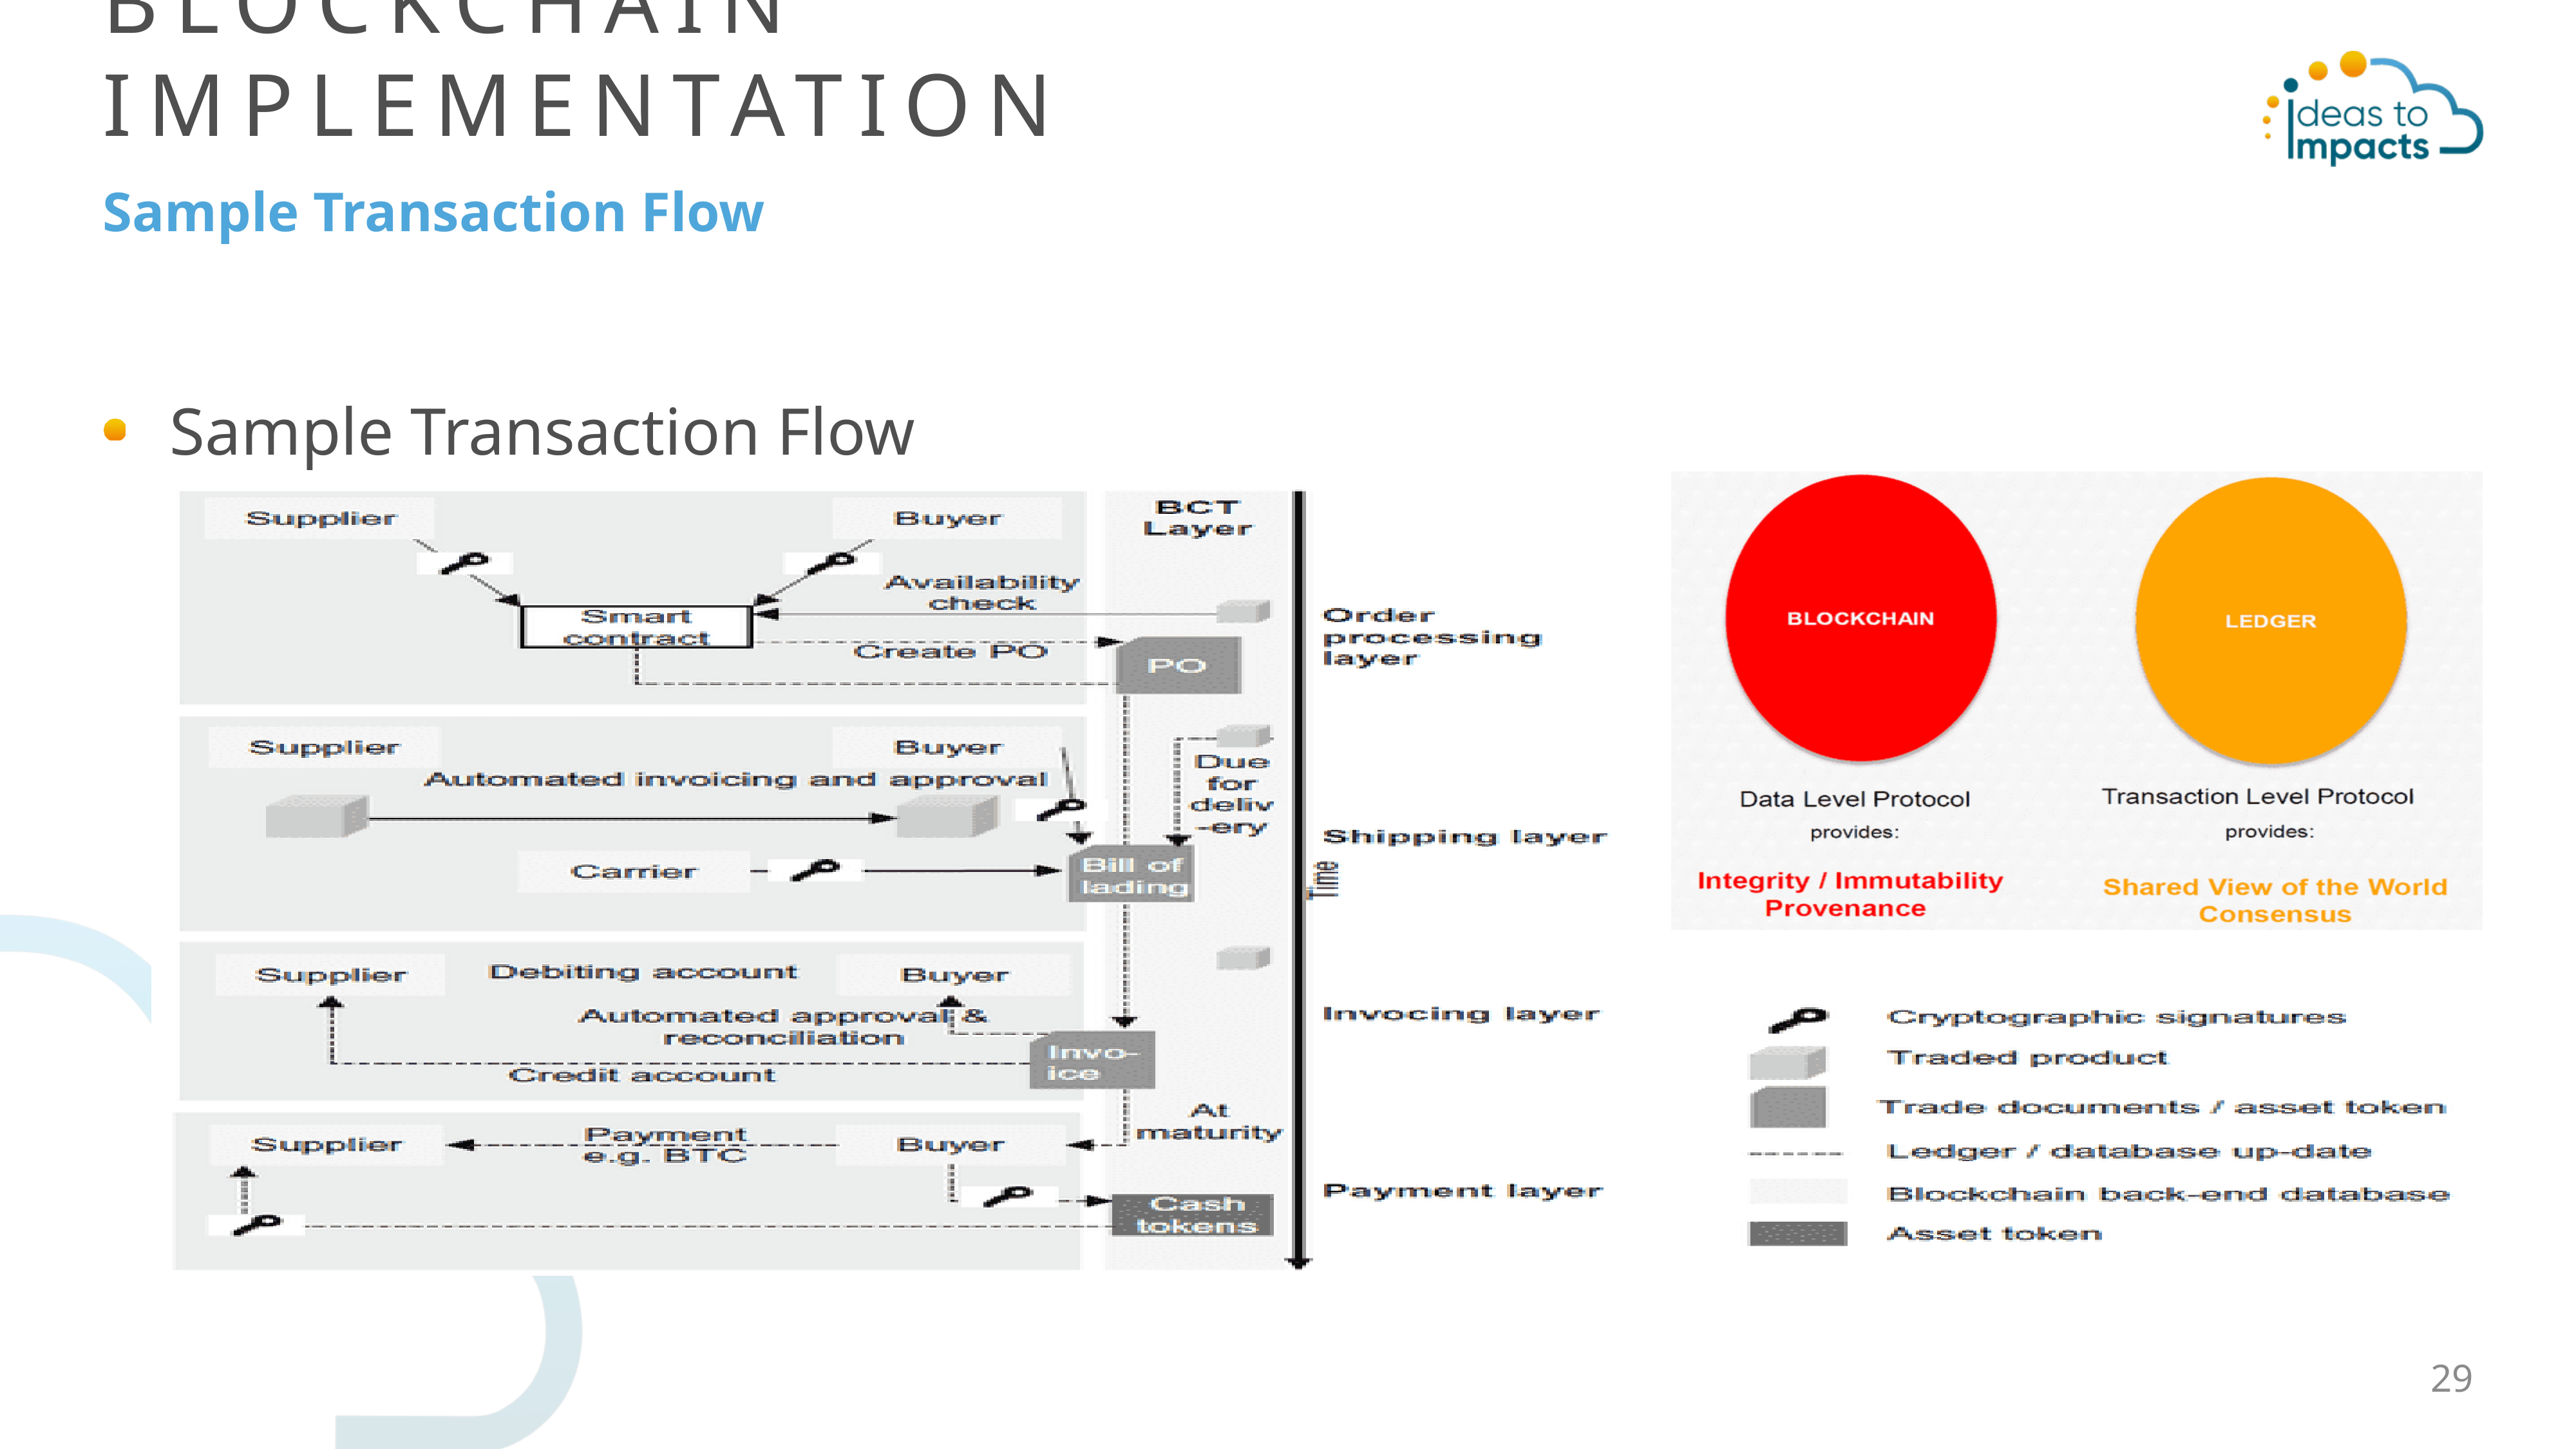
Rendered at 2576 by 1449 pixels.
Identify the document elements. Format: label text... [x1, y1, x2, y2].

picture [2262, 51, 2484, 167]
picture [102, 417, 126, 440]
list Sample Transaction Flow [93, 385, 2483, 1307]
slide_number 29 [1870, 1341, 2484, 1419]
title Blockchain IMPLEMENTATION [93, 51, 1763, 158]
subtitle Sample Transaction Flow [93, 173, 2483, 269]
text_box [151, 471, 2483, 1276]
